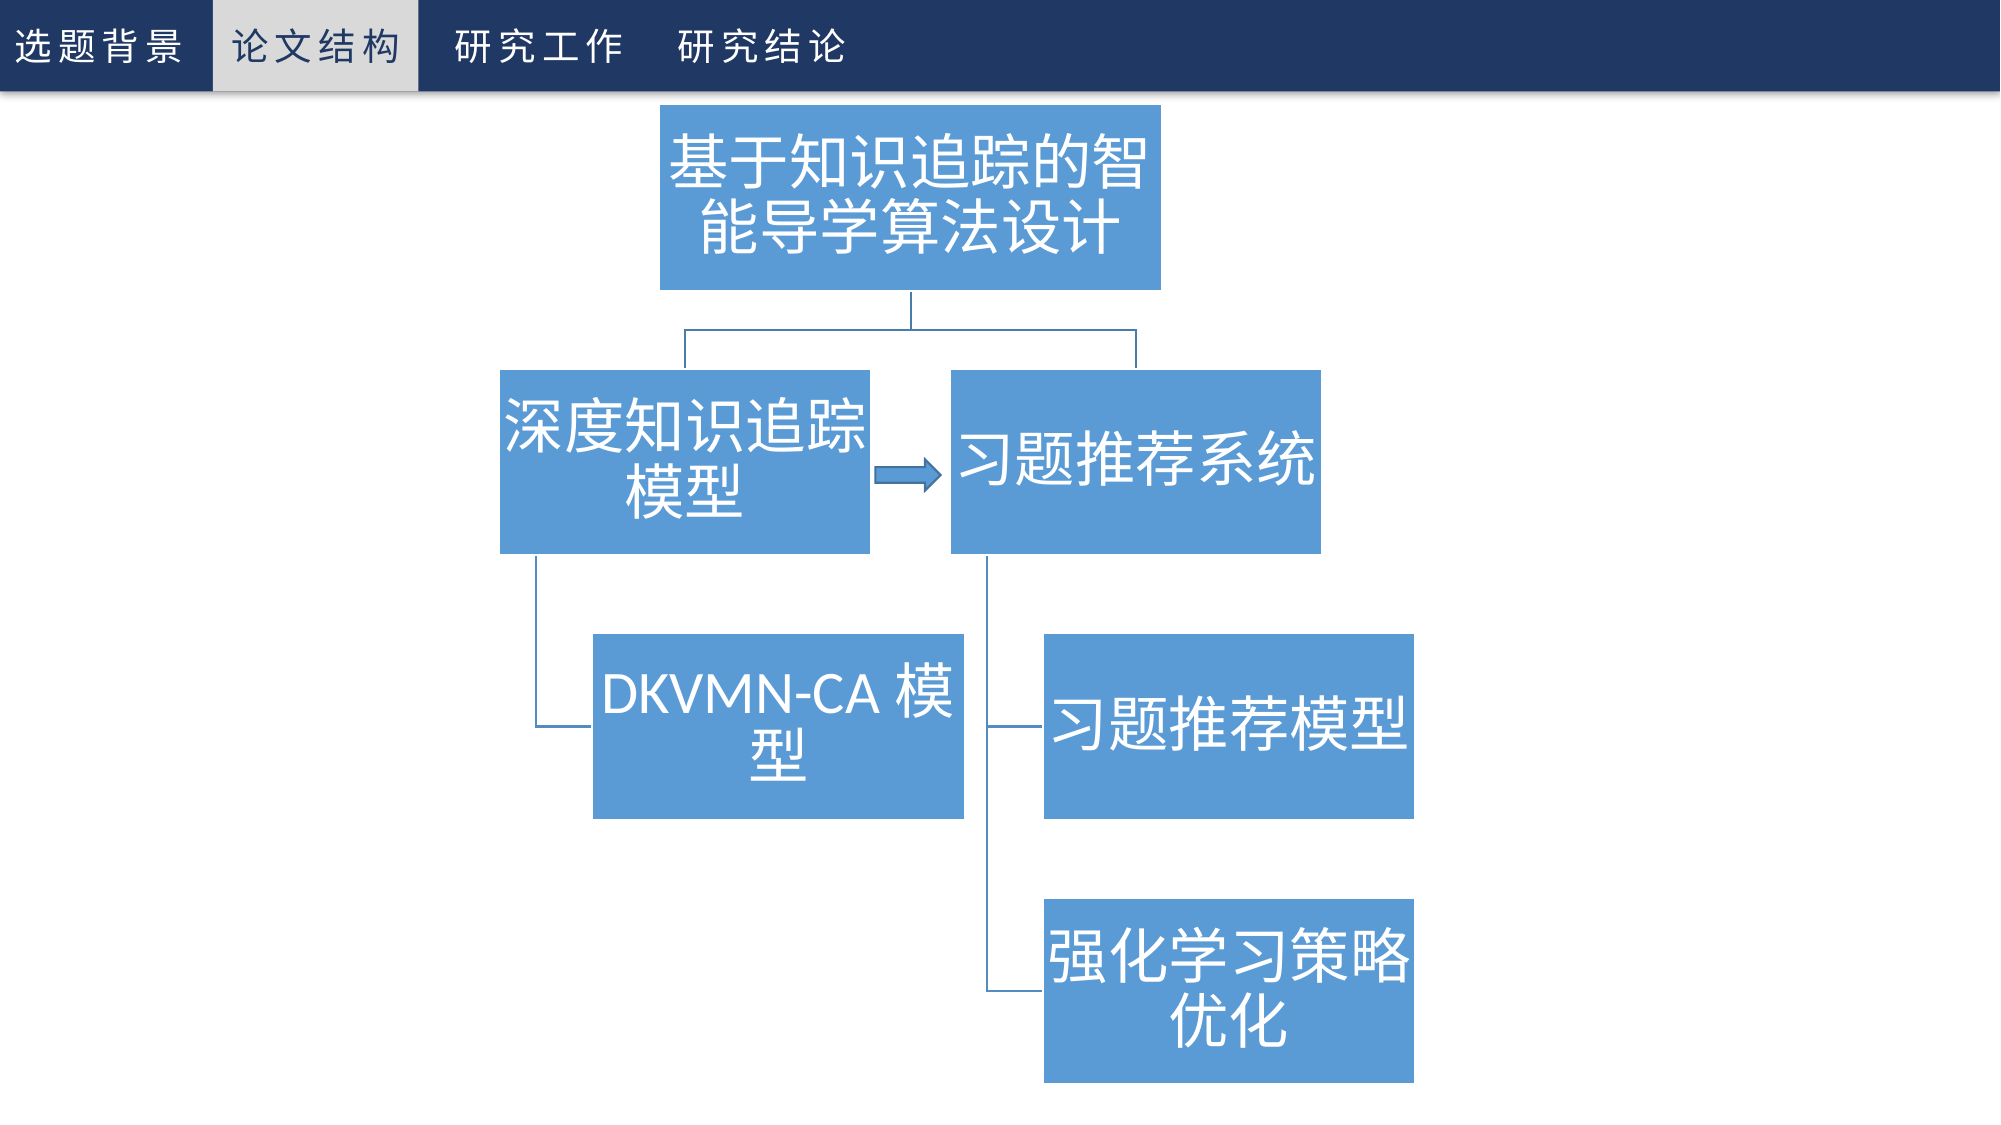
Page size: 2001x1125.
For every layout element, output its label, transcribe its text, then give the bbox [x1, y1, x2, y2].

text_box 论文结构 [212, 0, 419, 92]
text_box 研究工作 [439, 15, 653, 76]
text_box 研究结论 [662, 15, 876, 76]
text_box [0, 0, 212, 92]
text_box [419, 0, 2000, 92]
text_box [451, 104, 1463, 1085]
text_box 选题背景 [0, 15, 210, 76]
